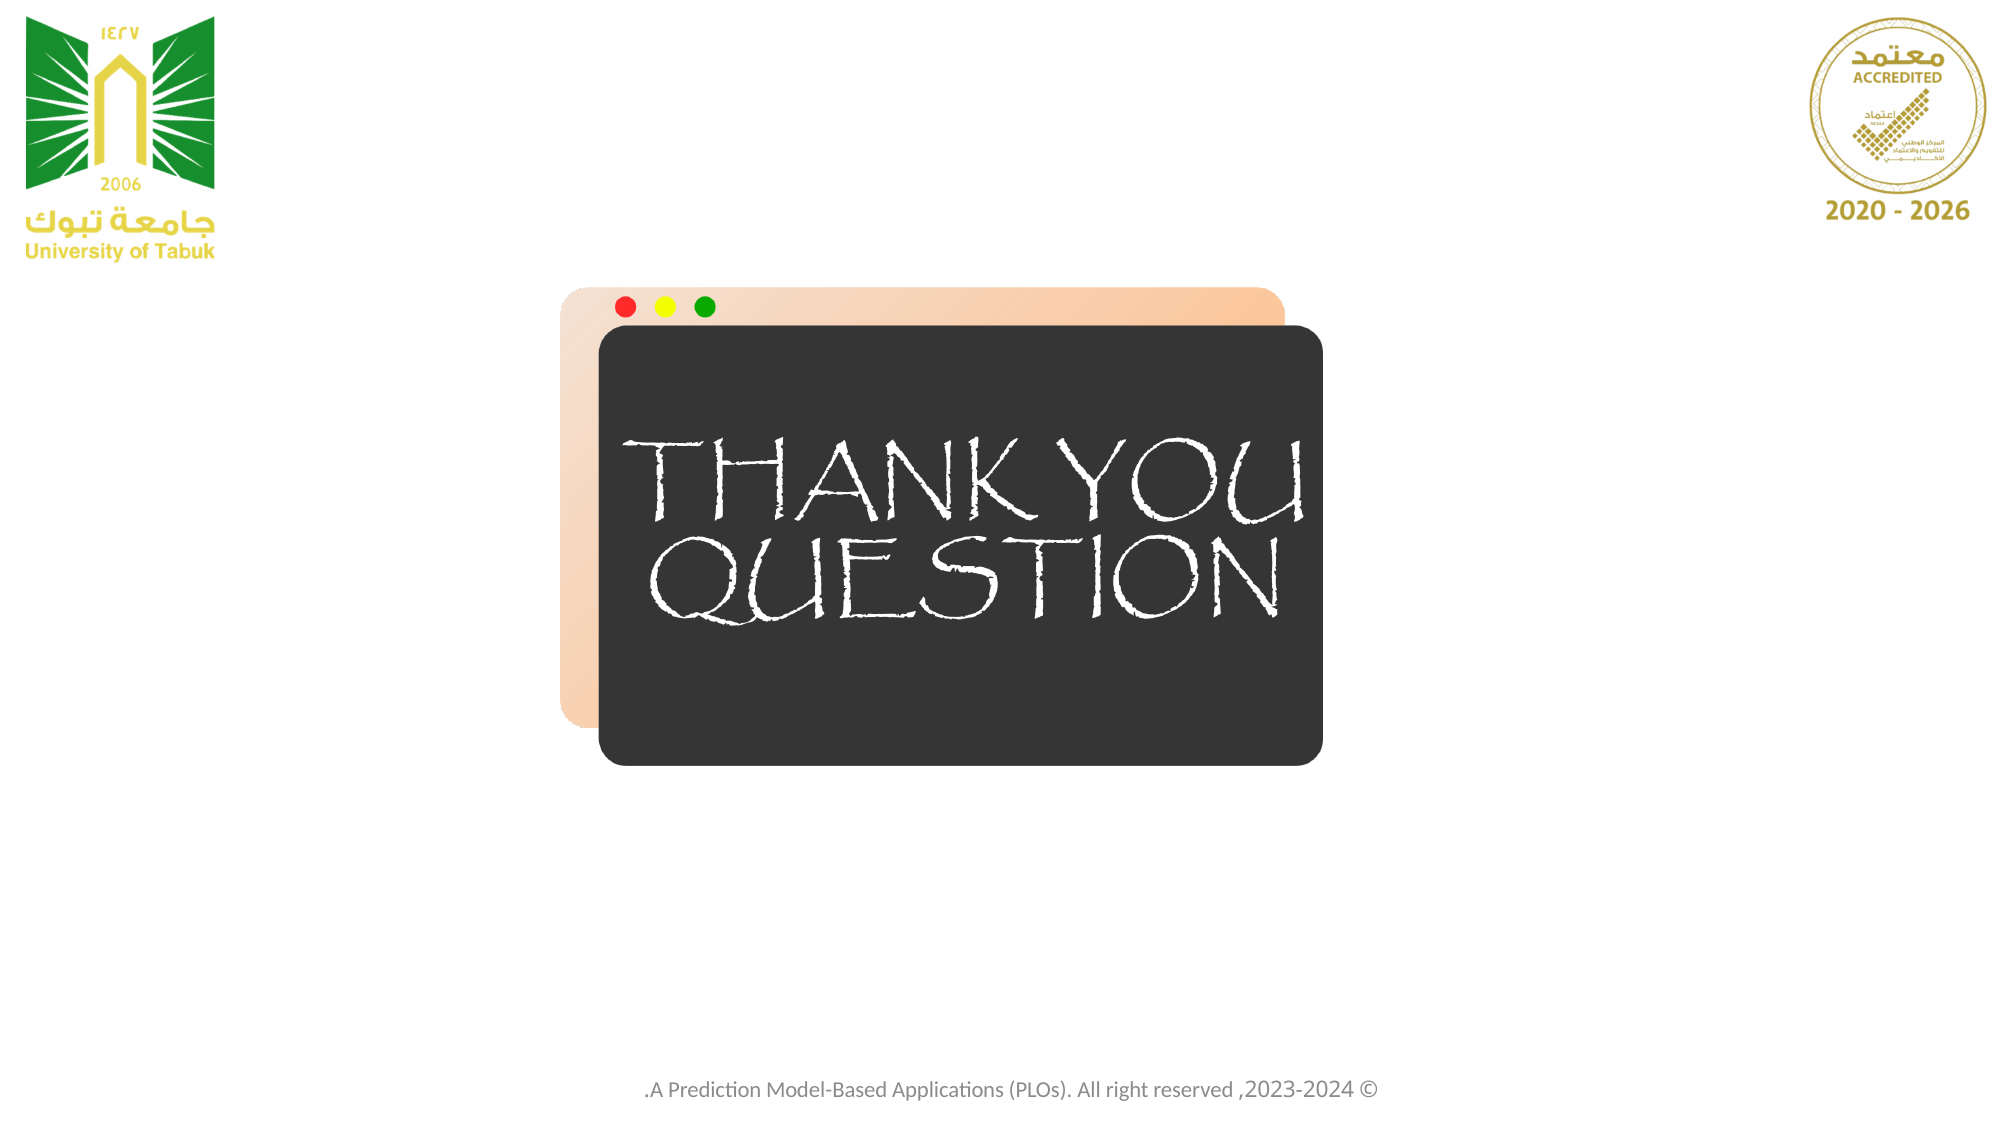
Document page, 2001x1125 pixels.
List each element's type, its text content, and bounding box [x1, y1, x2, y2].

picture [560, 287, 1323, 766]
footer © 2023-2024, A Prediction Model-Based Applications (PLOs). All right reserved. [595, 1058, 1405, 1119]
picture [22, 12, 221, 266]
picture [1792, 12, 2000, 233]
